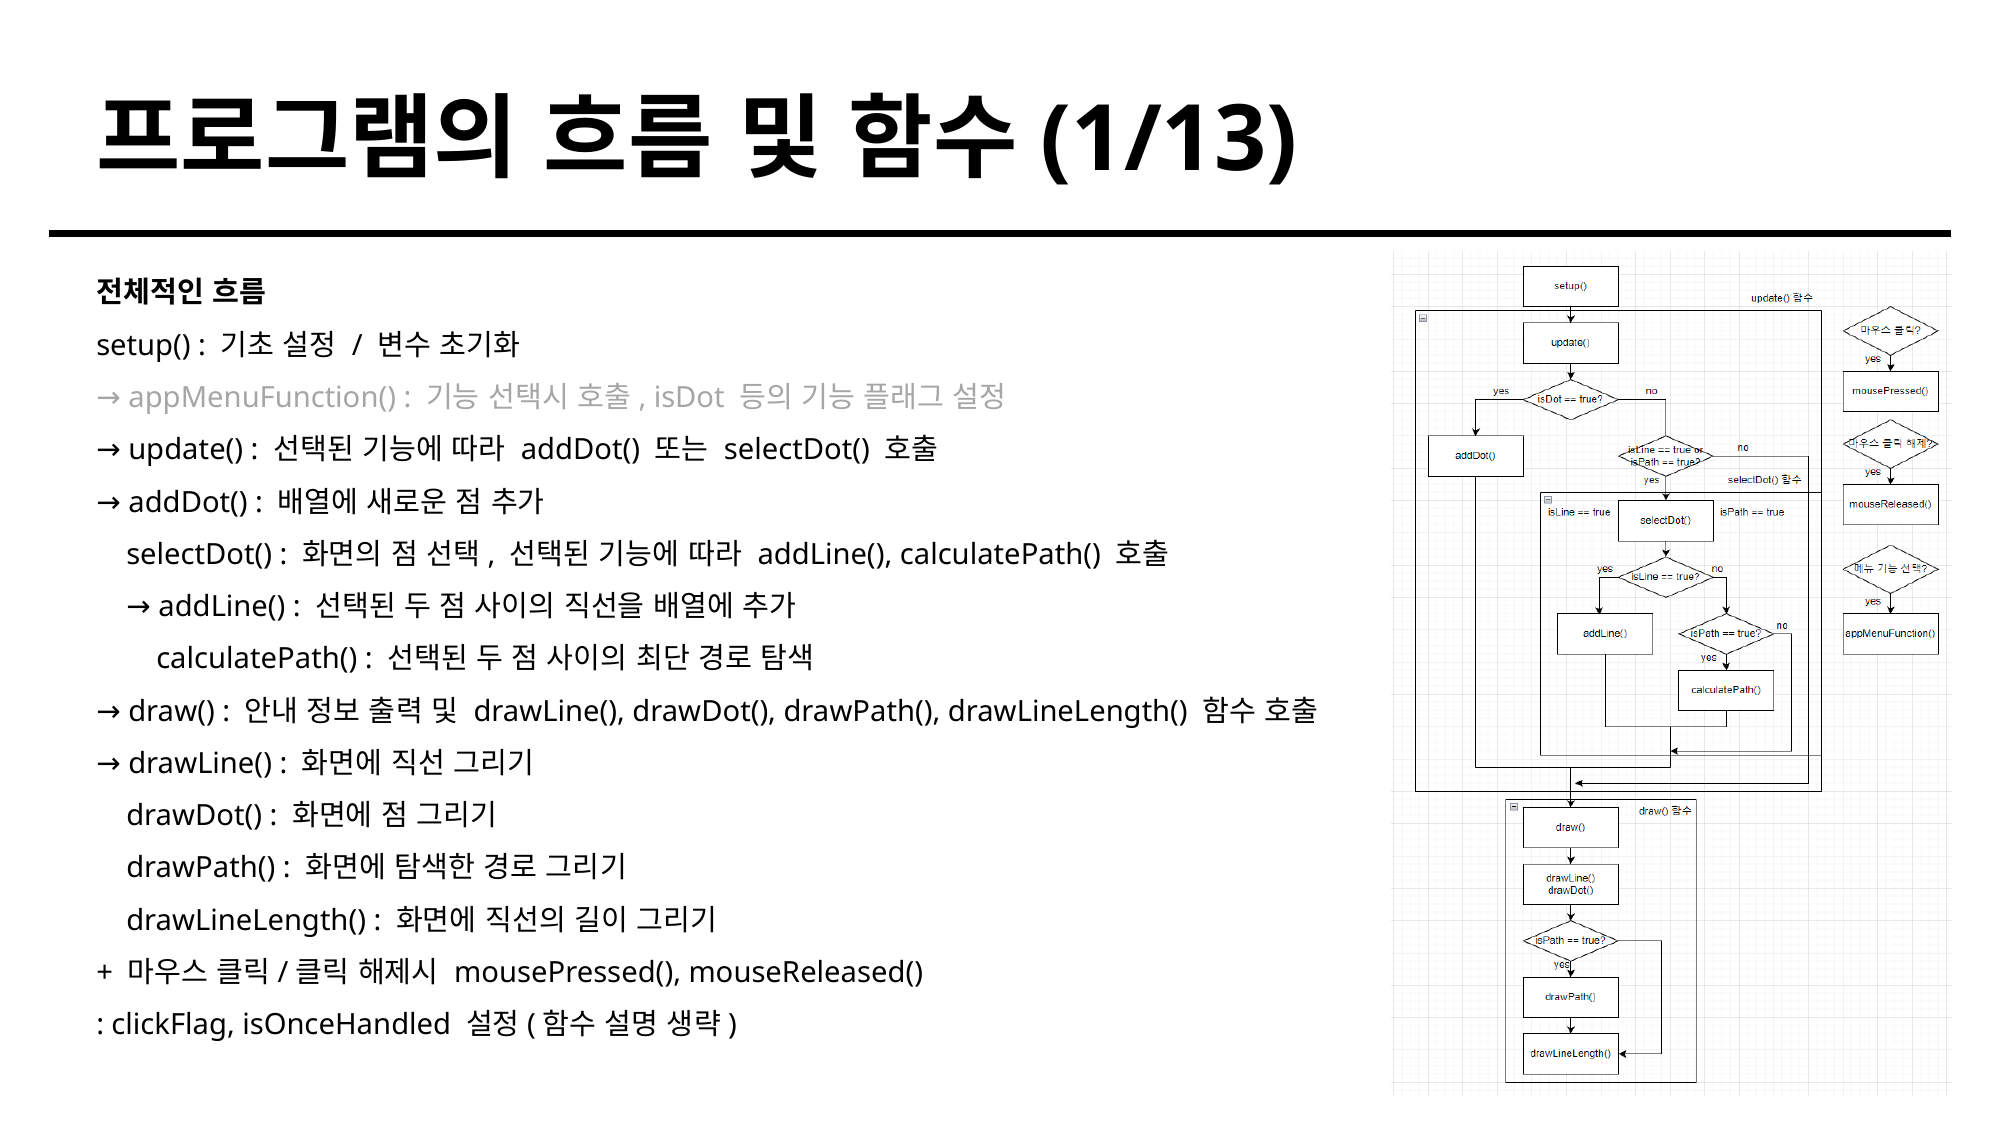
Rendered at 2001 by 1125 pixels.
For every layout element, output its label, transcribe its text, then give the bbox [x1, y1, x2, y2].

picture [1390, 251, 1952, 1096]
title 프로그램의 흐름 및 함수(1/13) [81, 48, 1913, 234]
list 전체적인 흐름 setup() : 기초 설정 / 변수 초기화 → appMenuFunction() : 기능 선택시 호출, isDot 등의 기능 플래그 설정 → update() : 선택된 기능에 따라 addDot() 또는 selectDot() 호출 → addDot() : 배열에 새로운 점 추가 selectDot() : 화면의 점 선택, 선택된 기능에 따라 addLine(), calculatePath() 호출 → addLine() : 선택된 두 점 사이의 직선을 배열에 추가 calculatePath() : 선택된 두 점 사이의 최단 경로 탐색 → draw() : 안내 정보 출력 및 drawLine(), drawDot(), drawPath(), drawLineLength() 함수 호출 → drawLine() : 화면에 직선 그리기 drawDot() : 화면에 점 그리기 drawPath() : 화면에 탐색한 경로 그리기 drawLineLength() : 화면에 직선의 길이 그리기 + 마우스 클릭/클릭 해제시 mousePressed(), mouseReleased() : clickFlag, isOnceHandled 설정(함수 설명 생략) [81, 270, 1363, 1096]
